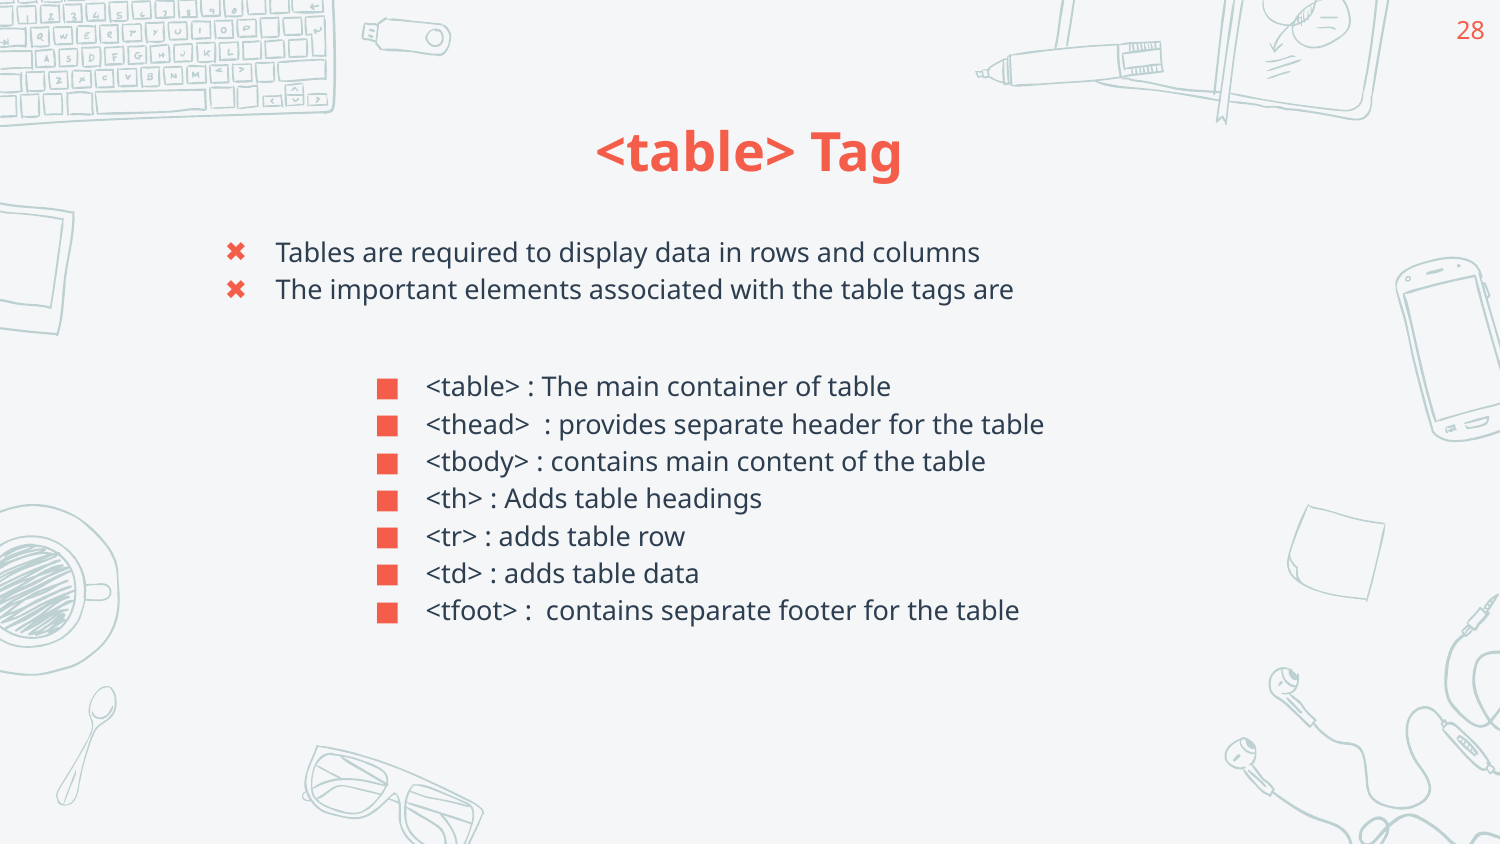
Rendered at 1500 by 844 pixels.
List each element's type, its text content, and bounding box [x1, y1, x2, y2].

slide_number 28 [1435, 0, 1500, 53]
title <table> Tag [185, 102, 1315, 198]
list Tables are required to display data in rows and columns The important elements associated with the table tags are <table> : The main container of table <thead> : provides separate header for the table <tbody> : contains main content of the table <th> : Adds table headings <tr> : adds table row <td> : adds table data <tfoot> : contains separate footer for the table [185, 215, 1315, 790]
